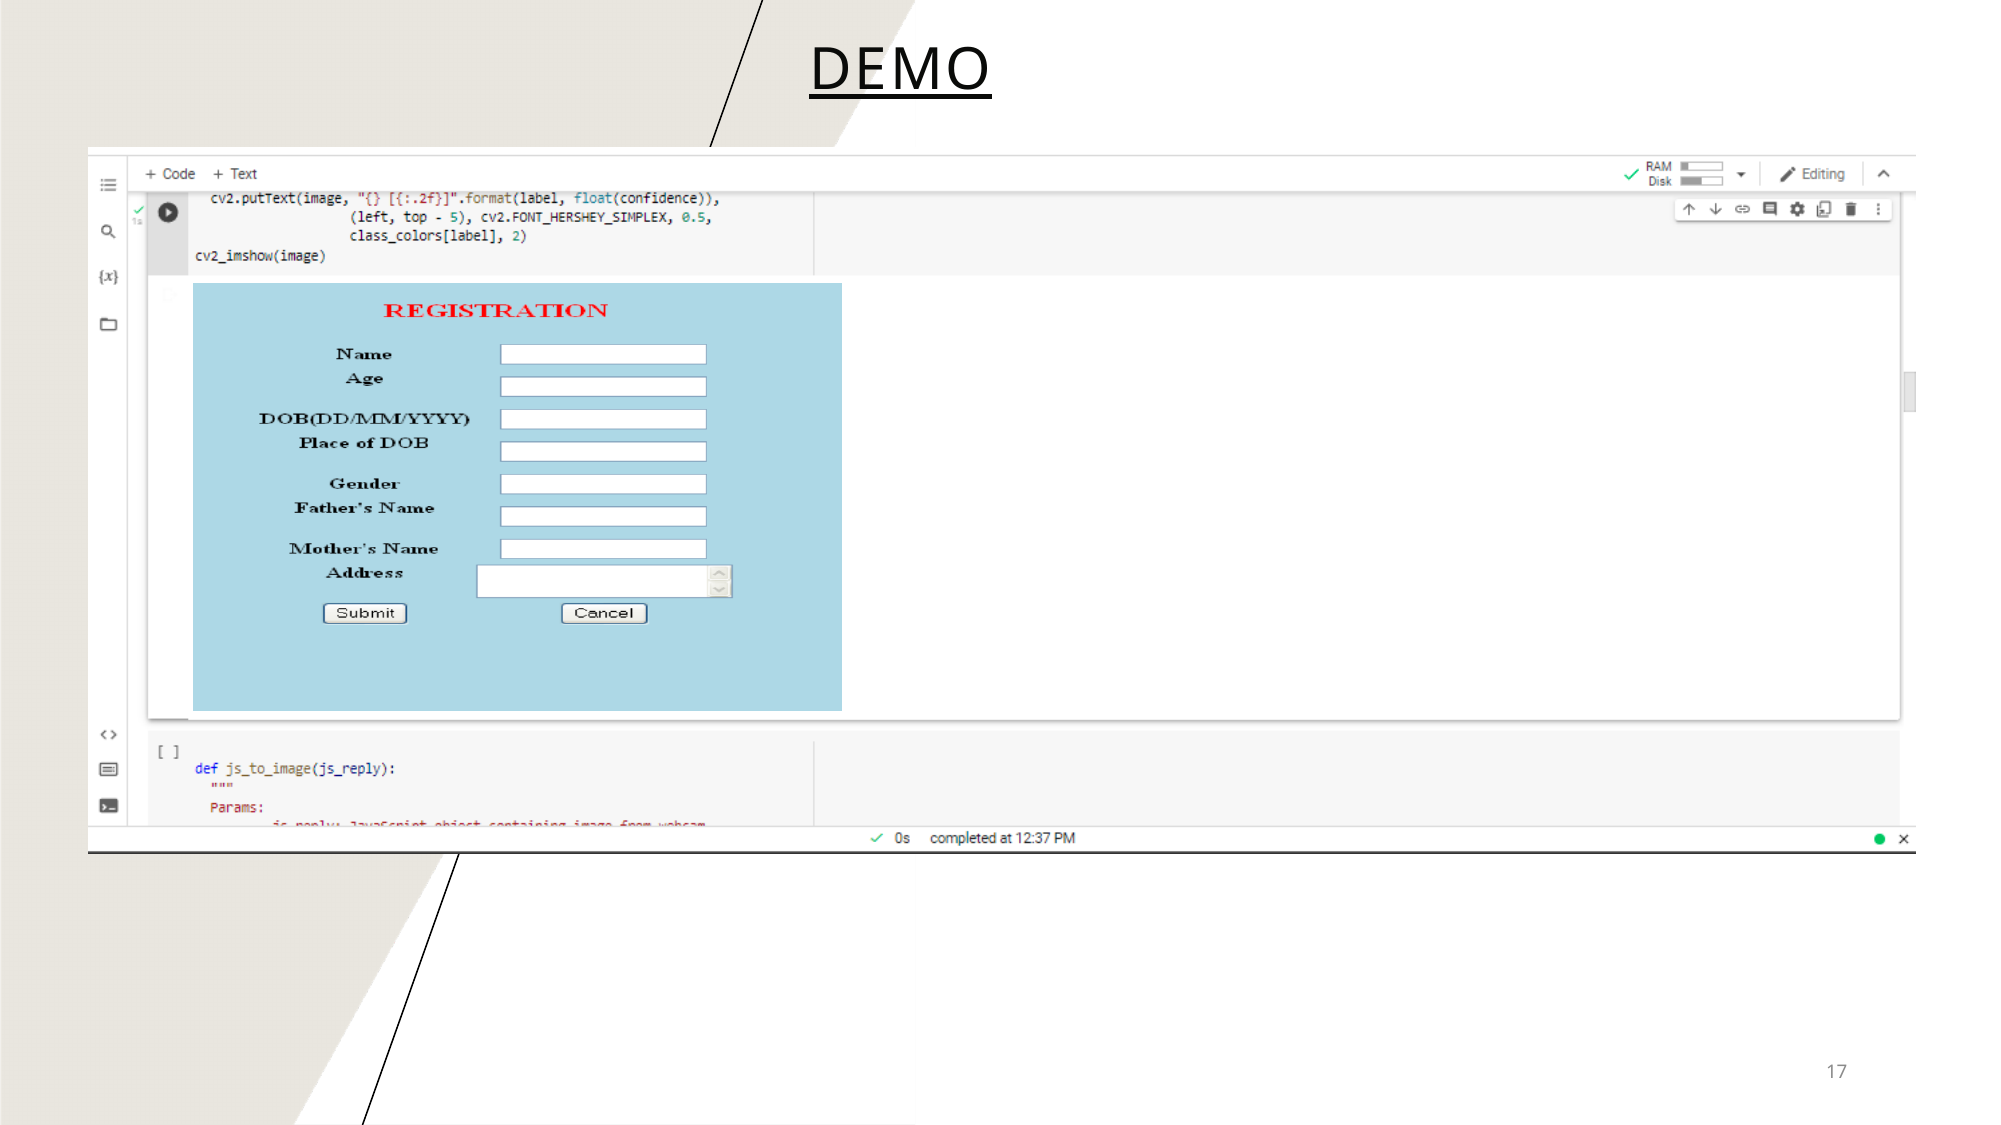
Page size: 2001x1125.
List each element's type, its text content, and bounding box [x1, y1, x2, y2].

title Demo [794, 25, 1831, 146]
picture [0, 0, 1917, 1125]
slide_number 17 [1755, 1042, 1863, 1103]
